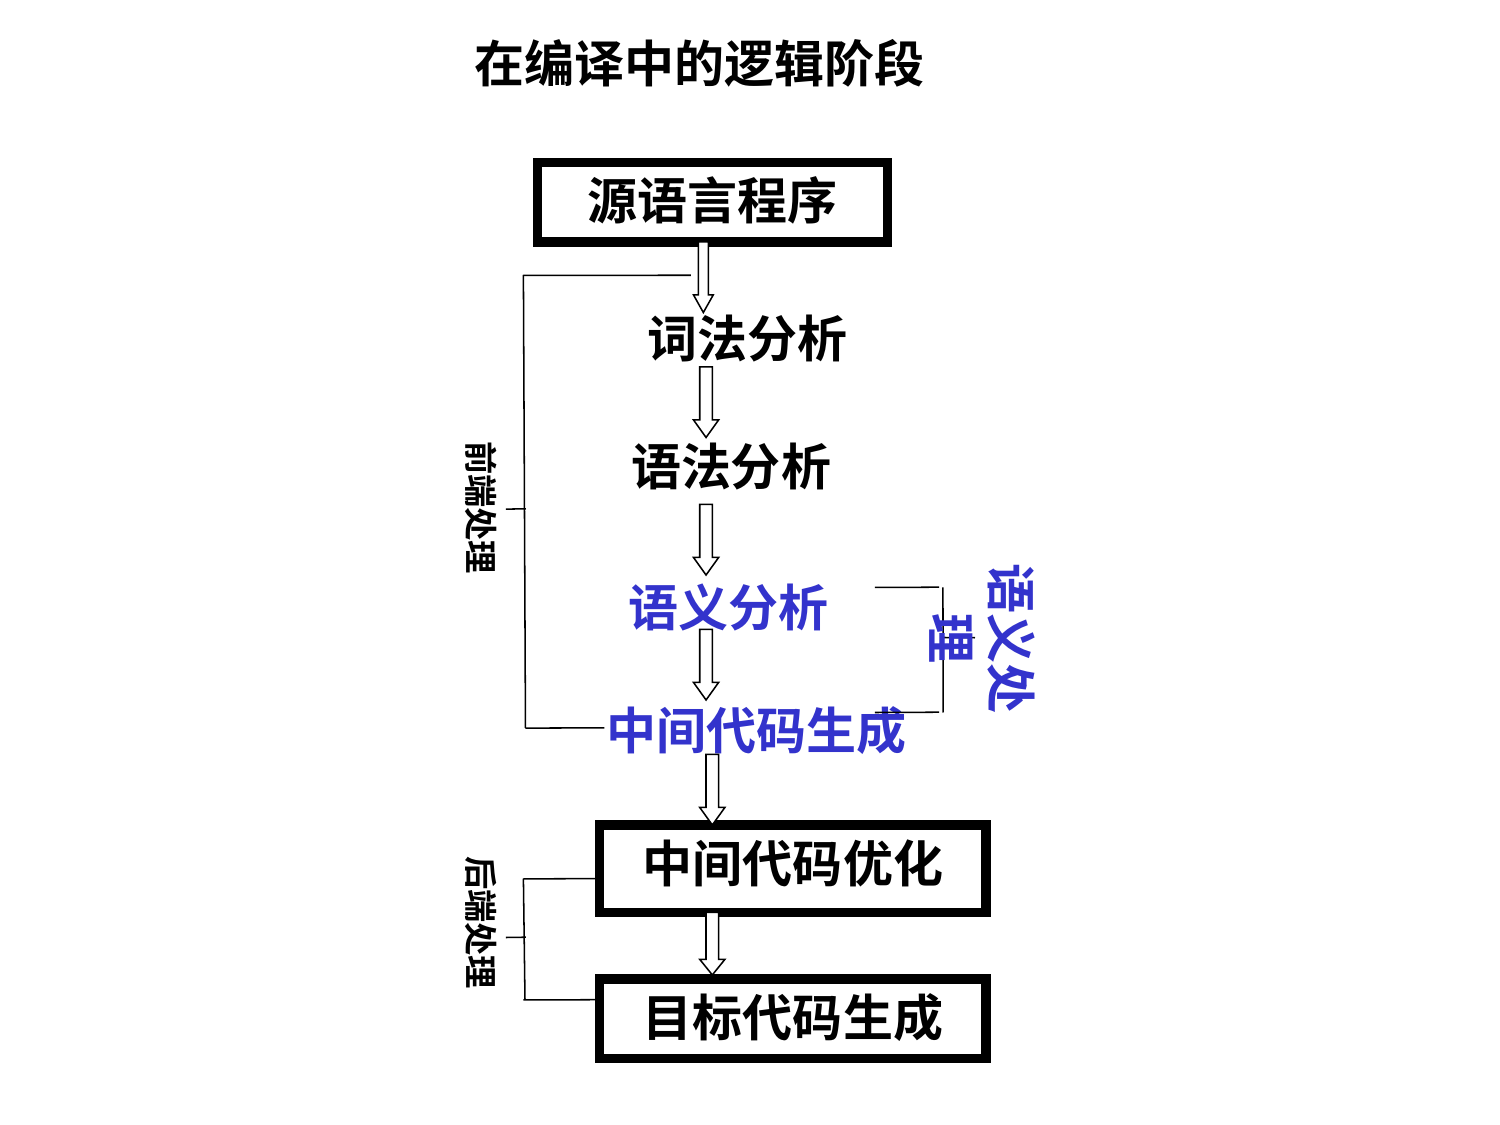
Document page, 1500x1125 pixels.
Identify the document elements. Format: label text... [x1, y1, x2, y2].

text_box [320, 127, 1401, 1125]
text_box 在编译中的逻辑阶段 [323, 24, 1075, 113]
